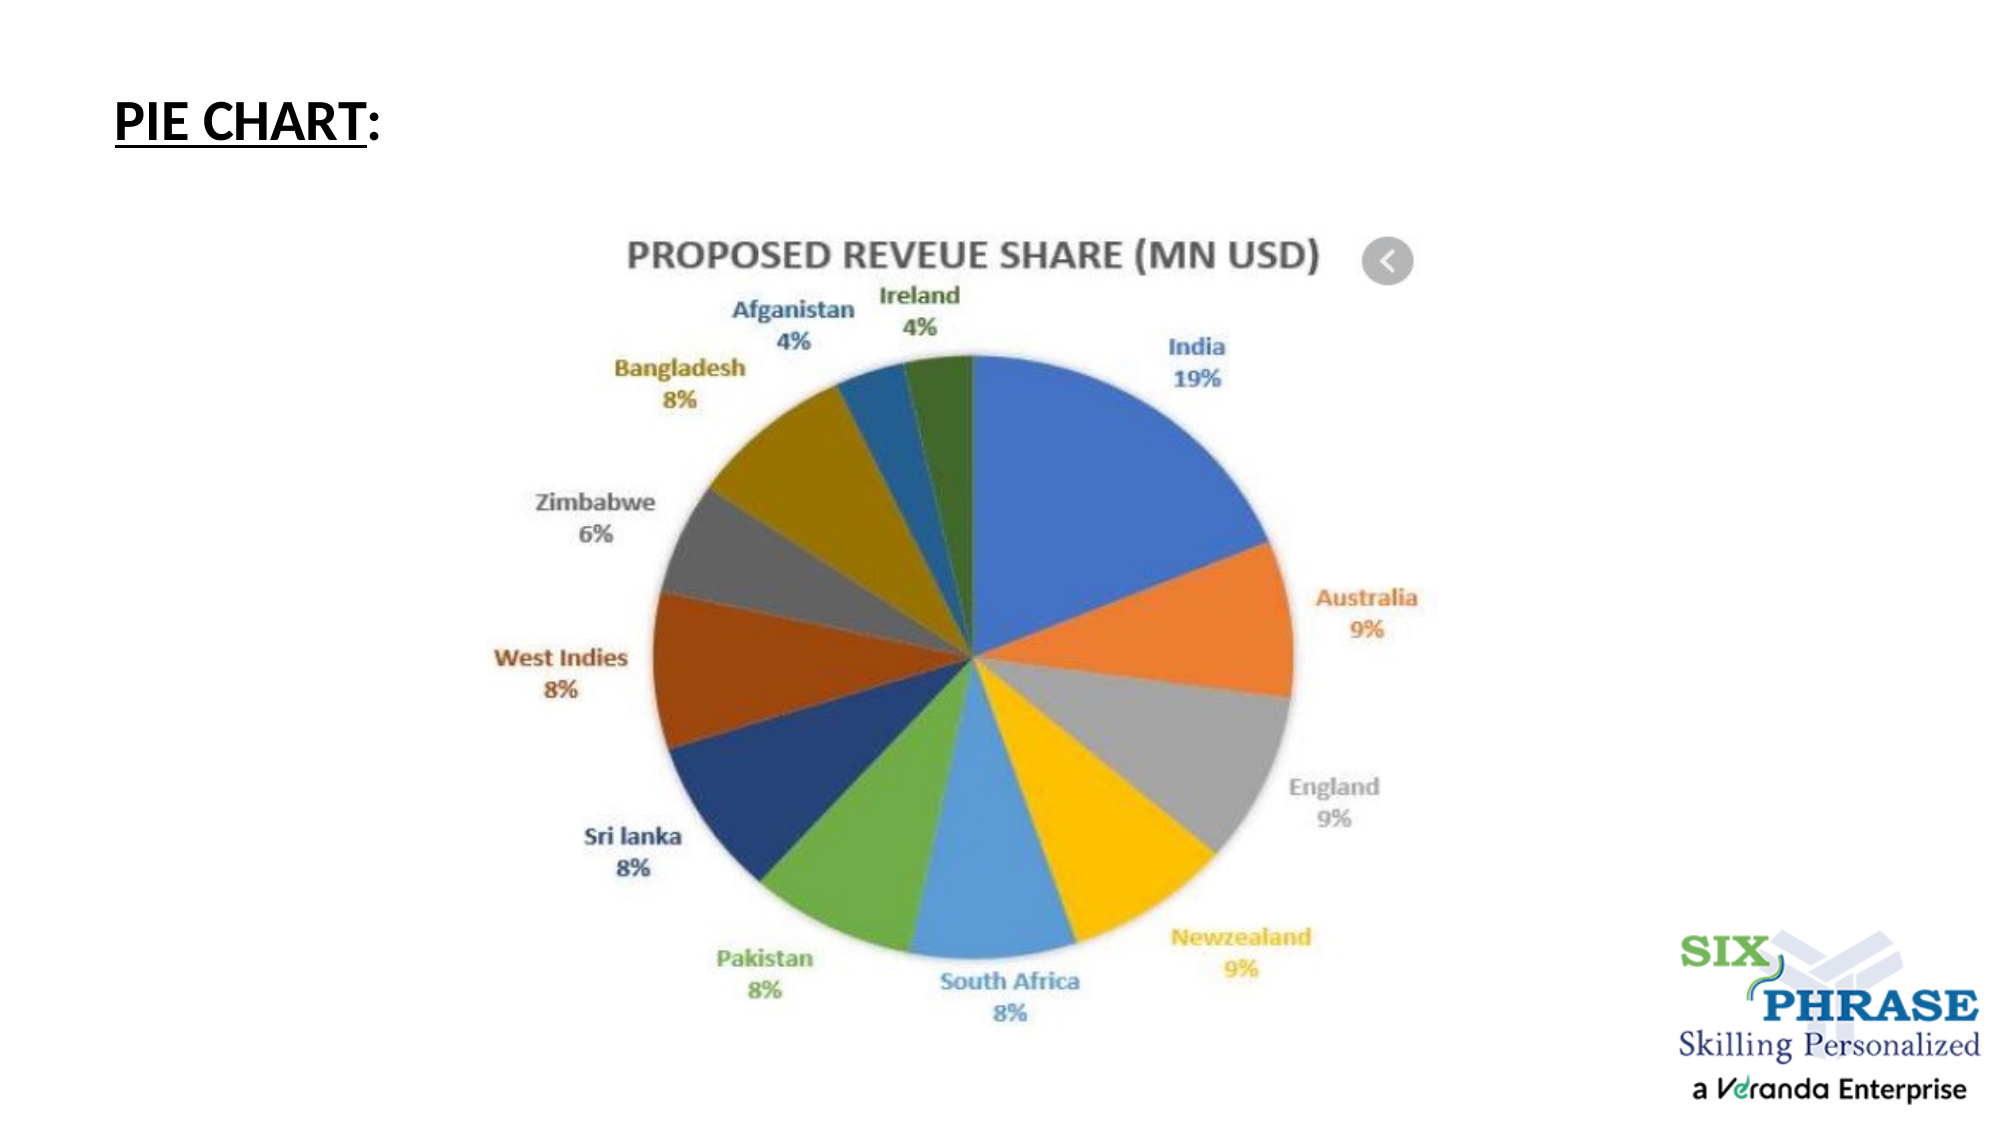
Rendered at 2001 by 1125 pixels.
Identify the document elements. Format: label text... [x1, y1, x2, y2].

picture [487, 224, 1438, 1038]
picture [1662, 915, 2000, 1116]
text_box PIE CHART: [99, 75, 1895, 160]
